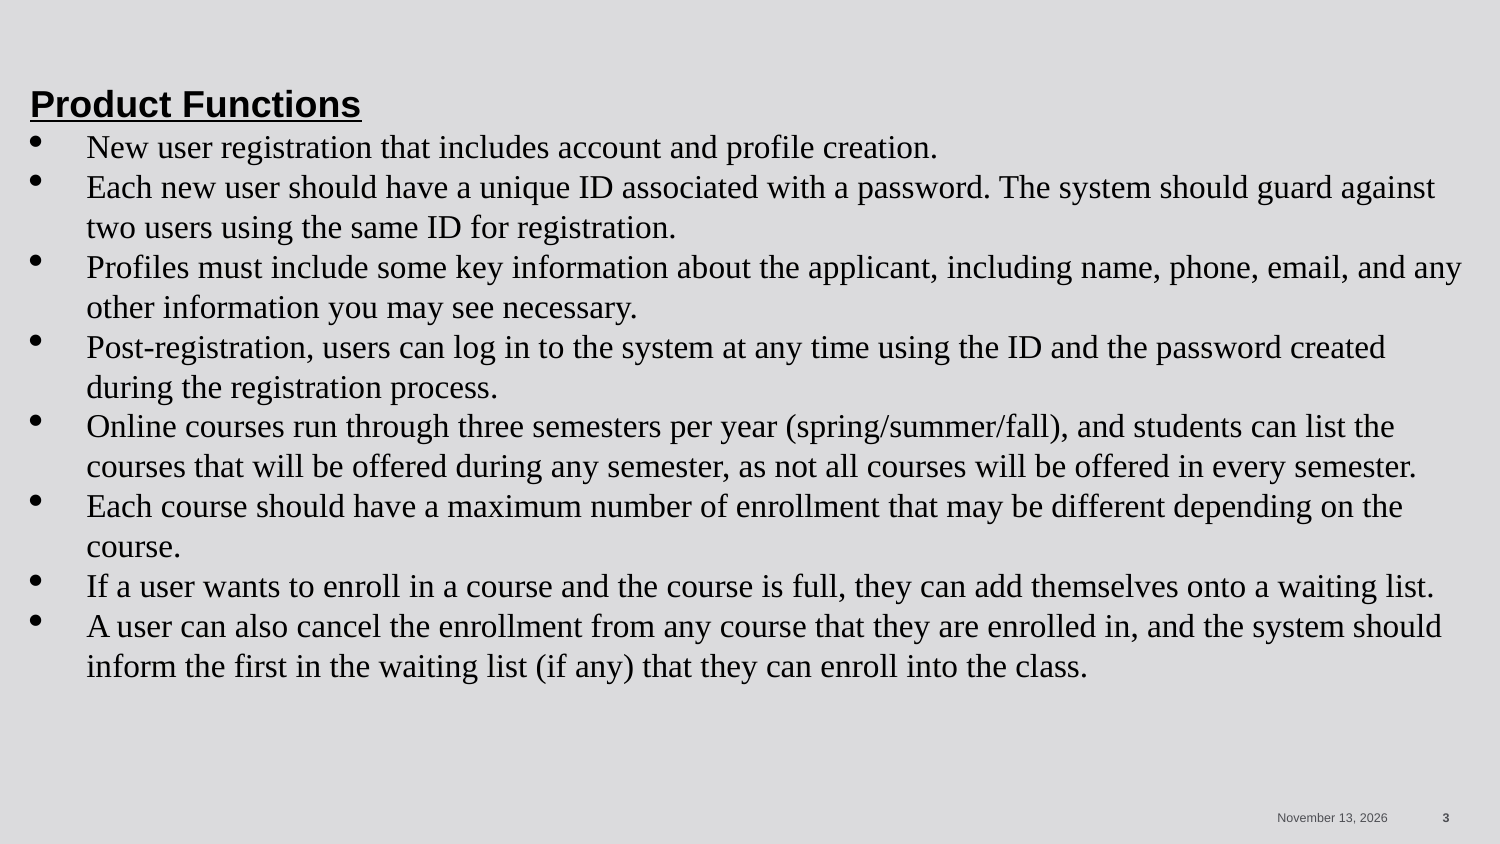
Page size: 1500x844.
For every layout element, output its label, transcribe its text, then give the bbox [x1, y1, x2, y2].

text_box Product Functions New user registration that includes account and profile creation. Each new user should have a unique ID associated with a password. The system should guard against two users using the same ID for registration. Profiles must include some key information about the applicant, including name, phone, email, and any other information you may see necessary. Post-registration, users can log in to the system at any time using the ID and the password created during the registration process. Online courses run through three semesters per year (spring/summer/fall), and students can list the courses that will be offered during any semester, as not all courses will be offered in every semester. Each course should have a maximum number of enrollment that may be different depending on the course. If a user wants to enroll in a course and the course is full, they can add themselves onto a waiting list. A user can also cancel the enrollment from any course that they are enrolled in, and the system should inform the first in the waiting list (if any) that they can enroll into the class. [30, 35, 1481, 685]
slide_number 3 [1390, 803, 1450, 833]
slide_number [1251, 803, 1388, 833]
